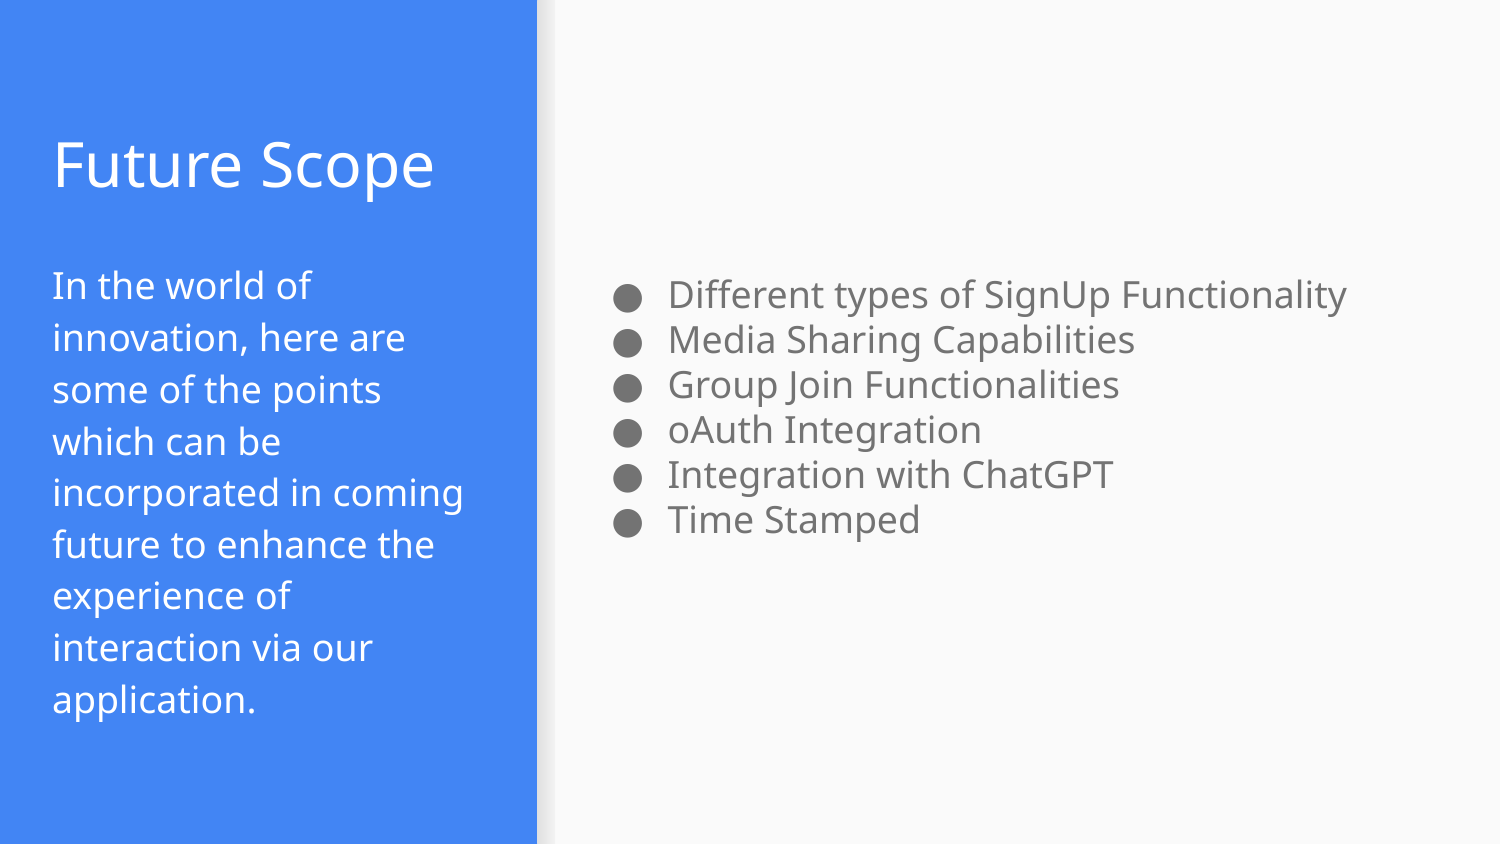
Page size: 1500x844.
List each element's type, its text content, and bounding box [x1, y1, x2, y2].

title Future Scope [37, 58, 498, 216]
text_box Different types of SignUp Functionality Media Sharing Capabilities Group Join Functionalities oAuth Integration Integration with ChatGPT Time Stamped [577, 256, 1446, 776]
list In the world of innovation, here are some of the points which can be incorporated in coming future to enhance the experience of interaction via our application. [37, 240, 498, 760]
